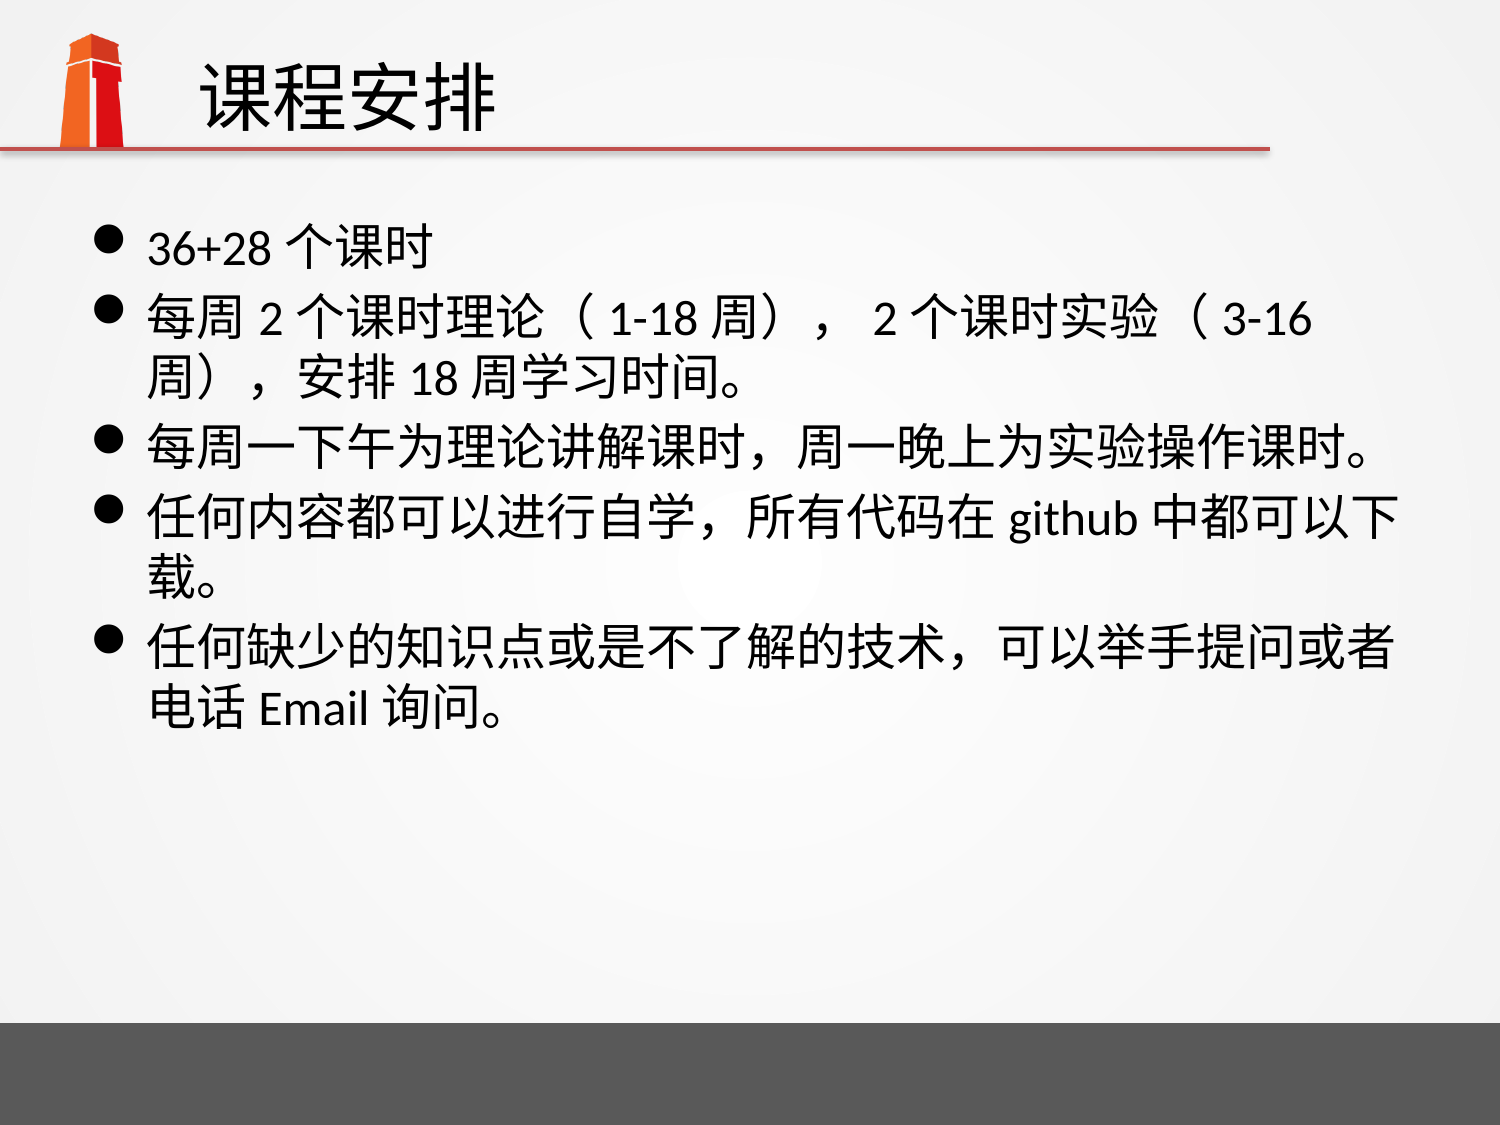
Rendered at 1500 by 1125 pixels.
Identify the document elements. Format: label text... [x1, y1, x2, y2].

picture [16, 11, 166, 147]
title 课程安排 [183, 42, 1270, 149]
list 36+28个课时 每周2个课时理论（1-18周），2个课时实验（3-16周），安排18周学习时间。 每周一下午为理论讲解课时，周一晚上为实验操作课时。 任何内容都可以进行自学，所有代码在github中都可以下载。 任何缺少的知识点或是不了解的技术，可以举手提问或者电话Email询问。 [75, 208, 1425, 1005]
